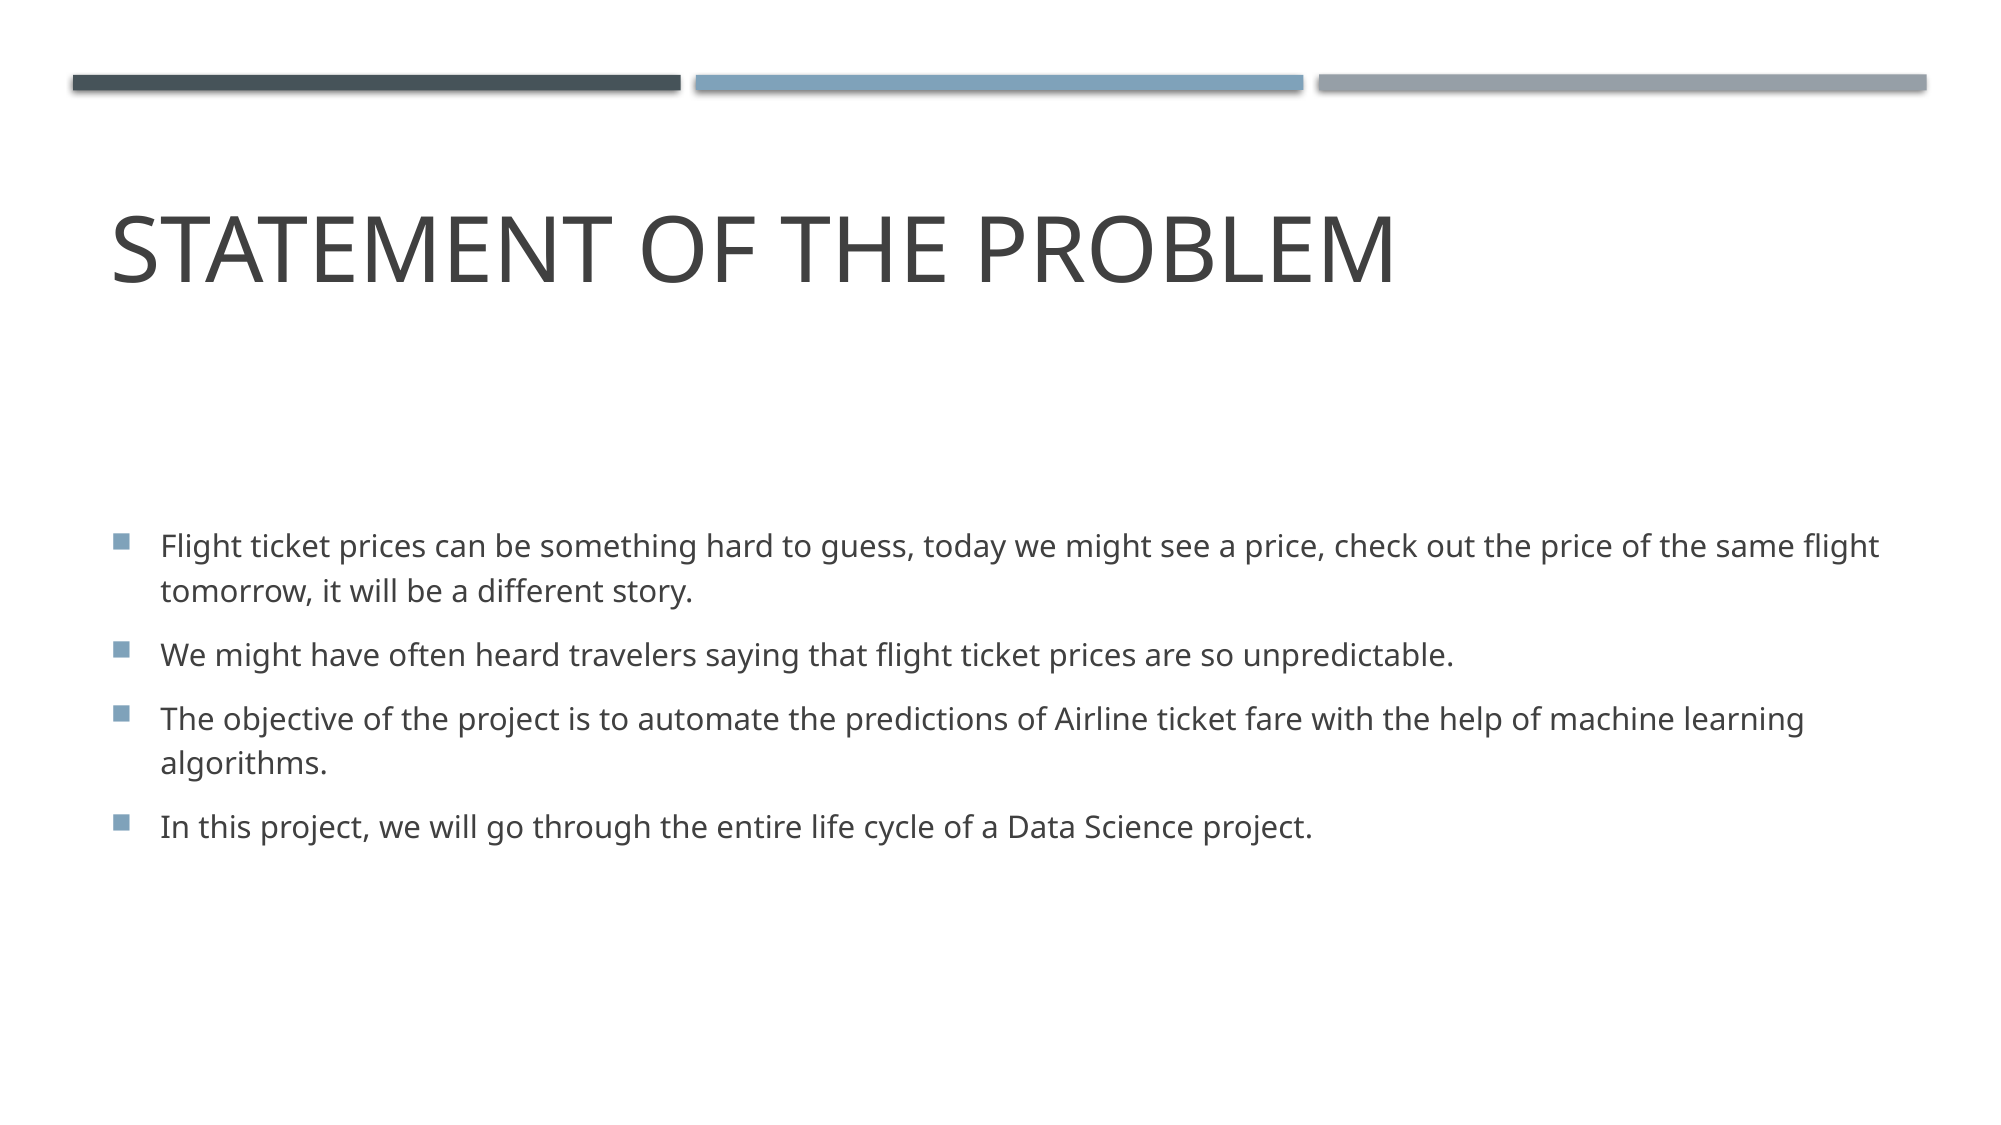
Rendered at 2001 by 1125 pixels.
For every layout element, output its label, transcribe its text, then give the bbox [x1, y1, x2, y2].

list Flight ticket prices can be something hard to guess, today we might see a price, check out the price of the same flight tomorrow, it will be a different story. We might have often heard travelers saying that flight ticket prices are so unpredictable. The objective of the project is to automate the predictions of Airline ticket fare with the help of machine learning algorithms. In this project, we will go through the entire life cycle of a Data Science project. [95, 383, 1905, 981]
title Statement of the problem [95, 115, 1905, 311]
